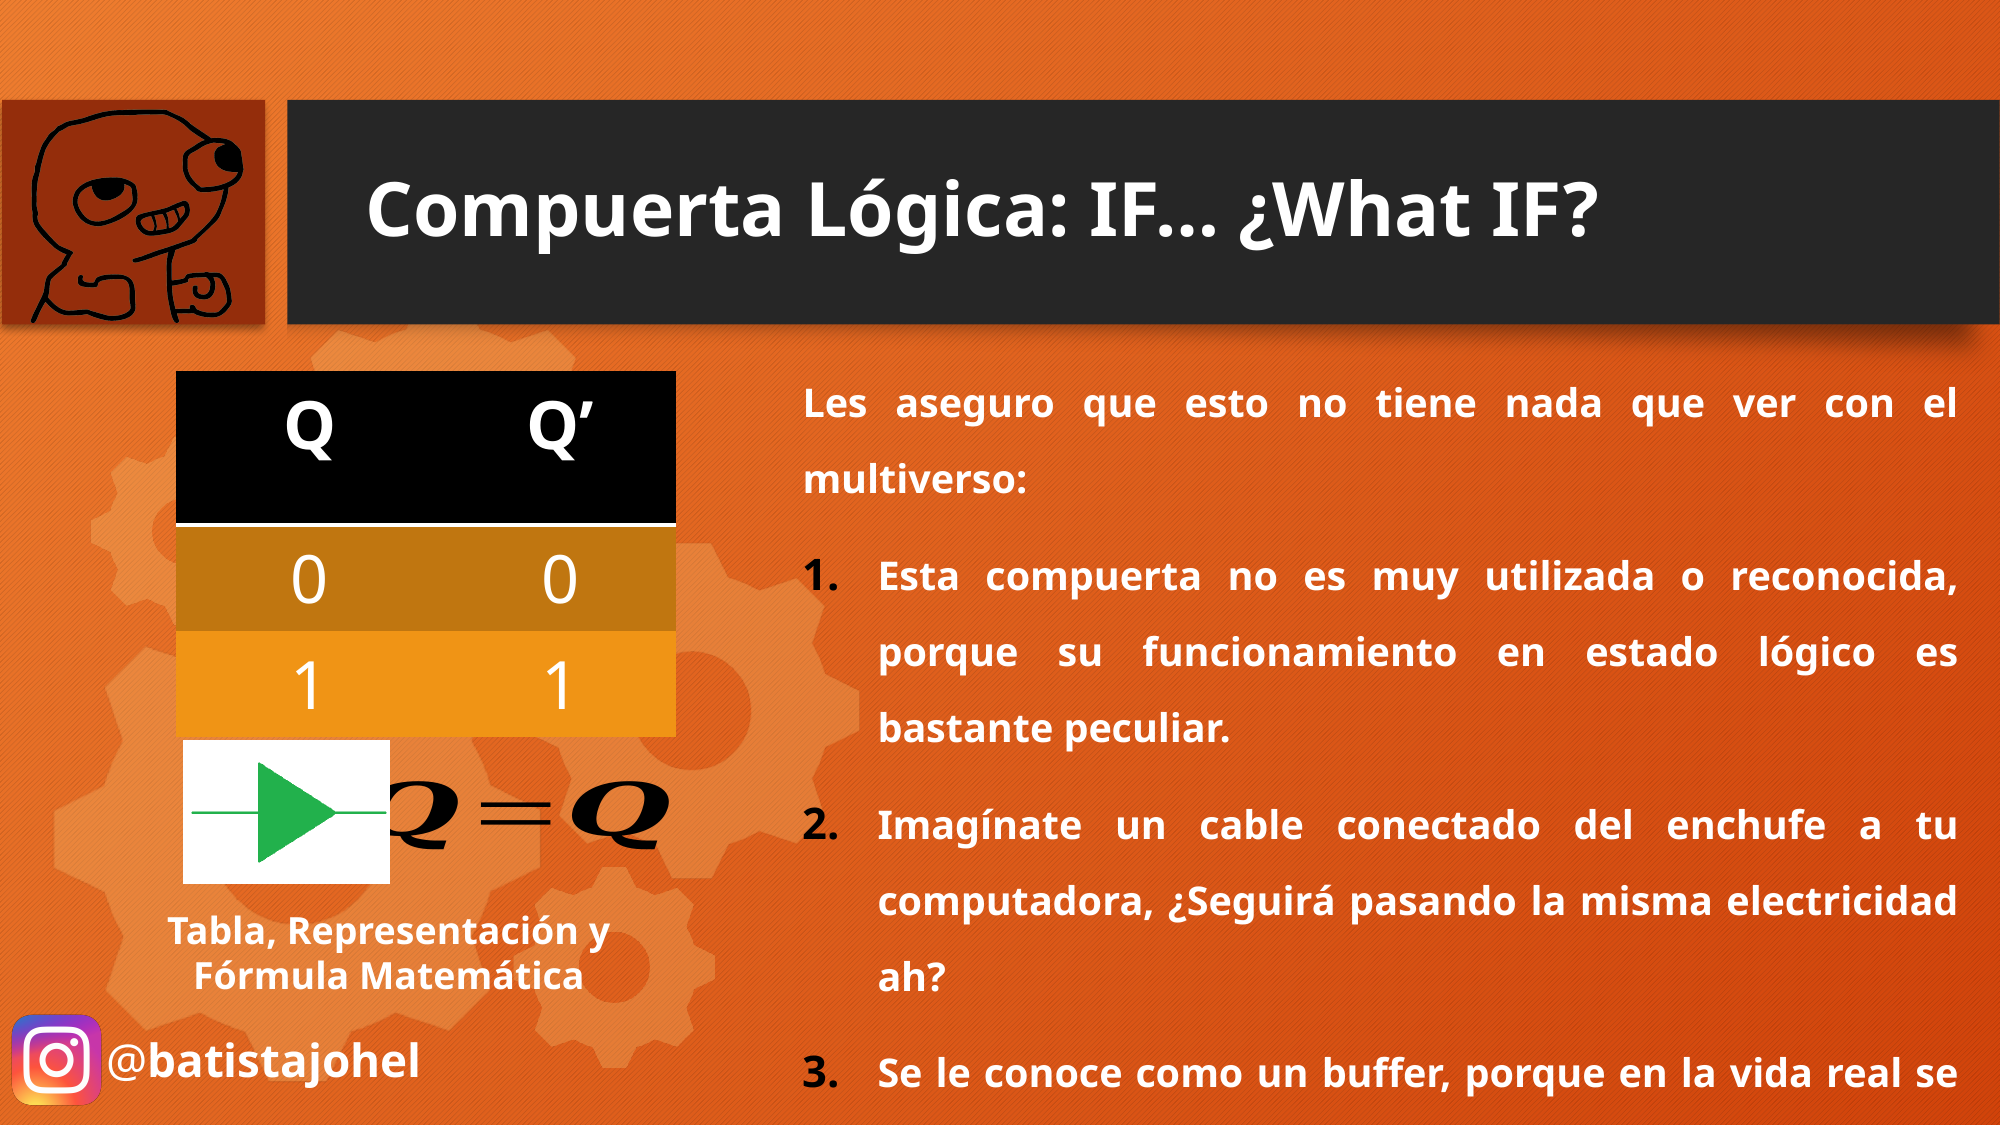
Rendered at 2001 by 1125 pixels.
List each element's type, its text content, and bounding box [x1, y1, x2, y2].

table_cell 1 [444, 631, 676, 737]
title Compuerta Lógica: IF… ¿What IF? [350, 123, 1928, 301]
table_cell 1 [176, 631, 444, 737]
table_header Q [176, 371, 444, 523]
table_cell 0 [176, 527, 444, 631]
text_box Tabla, Representación y Fórmula Matemática [150, 899, 628, 1005]
text_box @batistajohel [103, 1024, 437, 1095]
picture [20, 101, 251, 323]
picture [11, 226, 2000, 1109]
list Les aseguro que esto no tiene nada que ver con el multiverso: Esta compuerta no es muy utilizada o reconocida, porque su funcionamiento en estado lógico es bastante peculiar. Imagínate un cable conectado del enchufe a tu computadora, ¿Seguirá pasando la misma electricidad ah? Se le conoce como un buffer, porque en la vida real se utiliza como amplificador de señales, porque siempre va a estar en el mismo estado binario 1 o 0. [787, 342, 1975, 1075]
table_cell 0 [444, 527, 676, 631]
table_header Q’ [444, 371, 676, 523]
